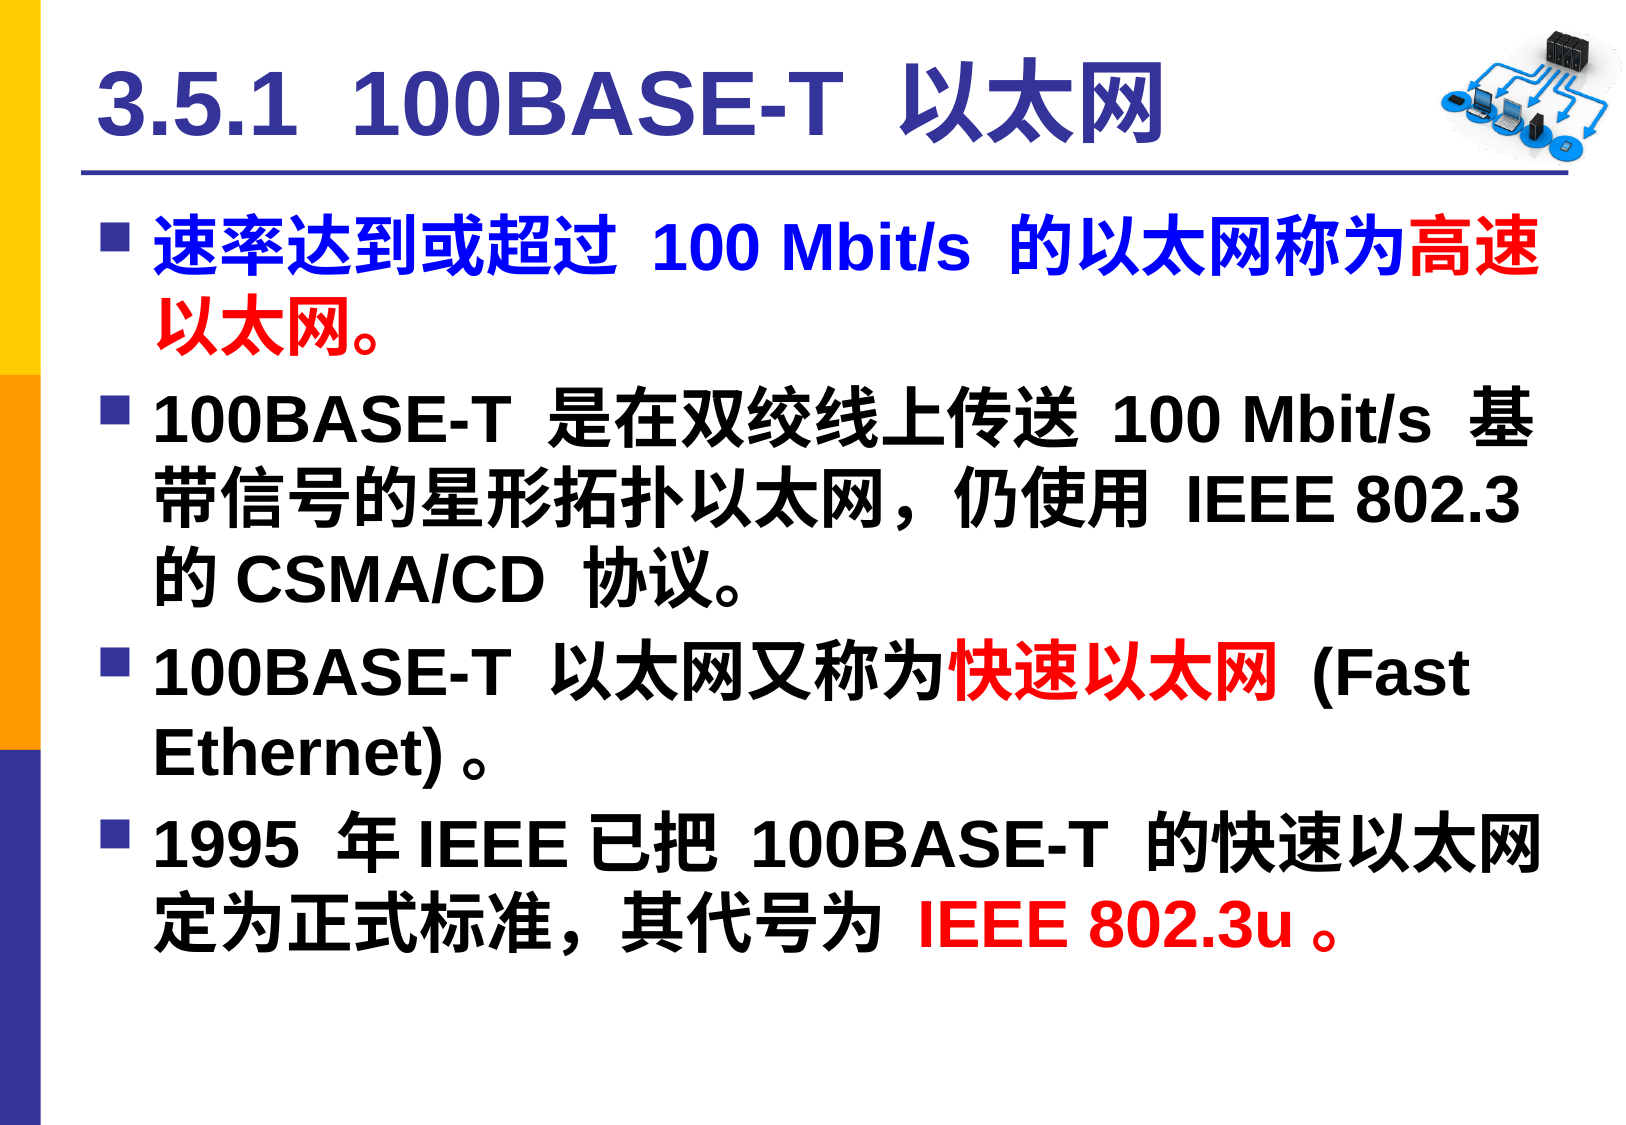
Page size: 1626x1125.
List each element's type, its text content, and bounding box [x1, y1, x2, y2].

list 速率达到或超过 100 Mbit/s 的以太网称为高速以太网。 100BASE-T 是在双绞线上传送 100 Mbit/s 基带信号的星形拓扑以太网，仍使用 IEEE 802.3 的CSMA/CD 协议。 100BASE-T 以太网又称为快速以太网 (Fast Ethernet)。 1995 年IEEE已把 100BASE-T 的快速以太网定为正式标准，其代号为 IEEE 802.3u。 [81, 196, 1569, 1006]
picture [1438, 30, 1624, 165]
title 3.5.1 100BASE-T 以太网 [81, 30, 1569, 161]
